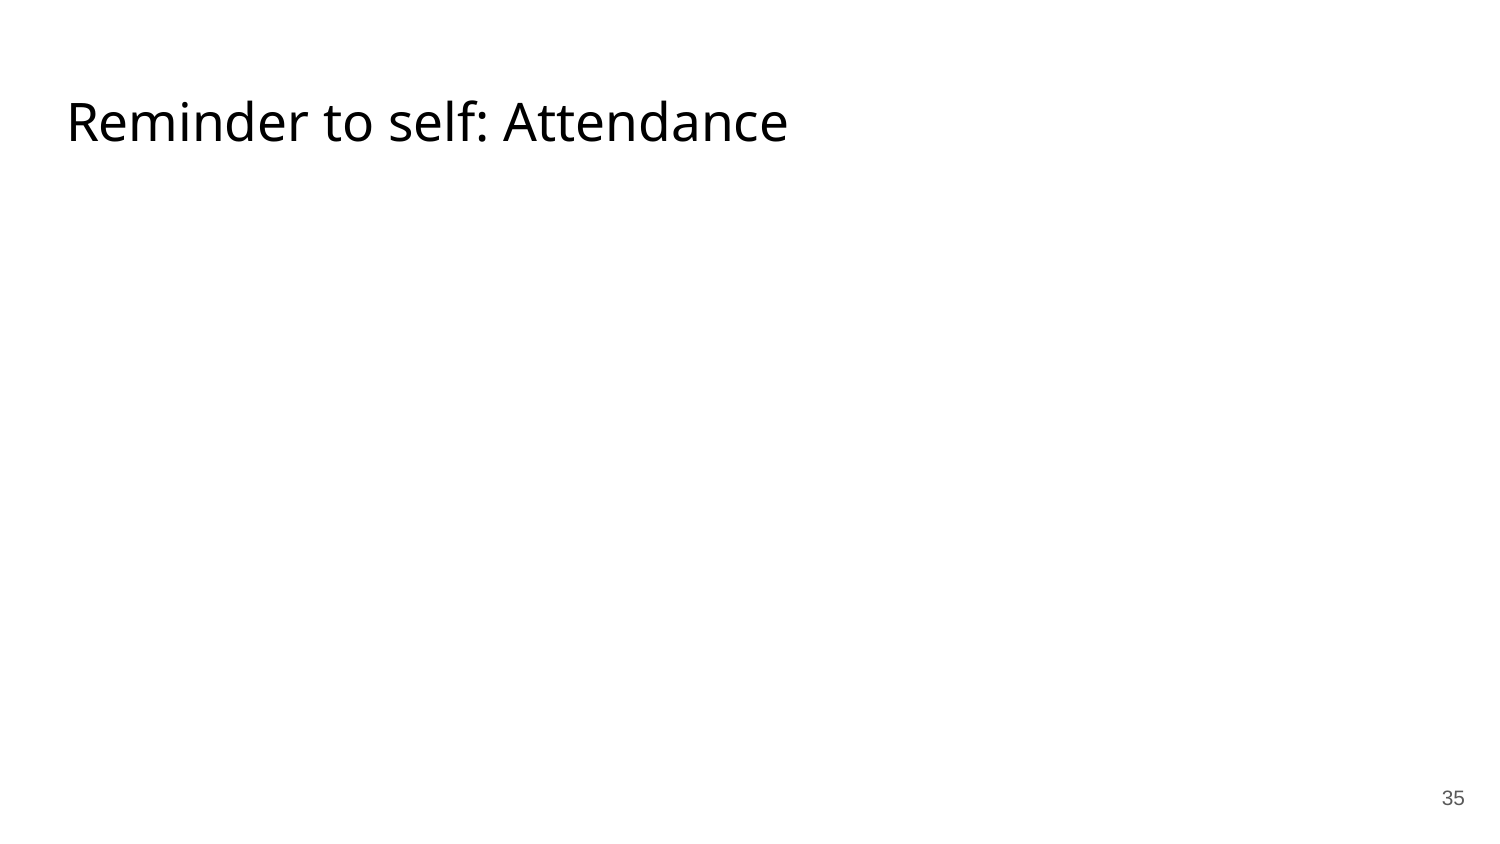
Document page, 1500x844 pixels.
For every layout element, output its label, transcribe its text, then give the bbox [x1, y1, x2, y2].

text_box Reminder to self: Attendance [51, 72, 1449, 167]
slide_number 35 [1389, 764, 1480, 830]
